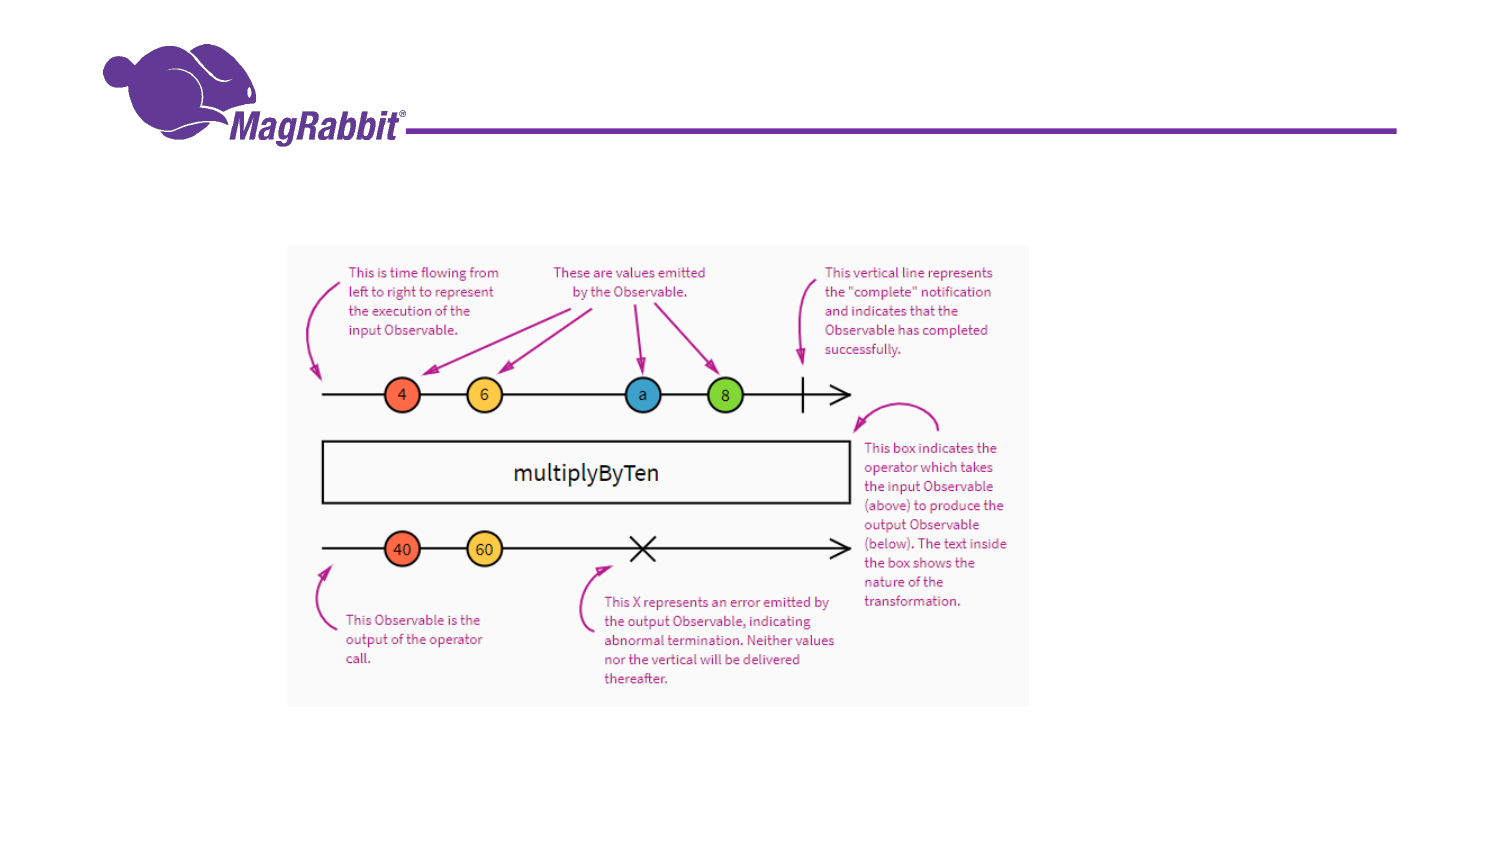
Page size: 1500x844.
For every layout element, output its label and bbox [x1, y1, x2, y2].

picture [287, 246, 1029, 708]
picture [103, 44, 406, 150]
